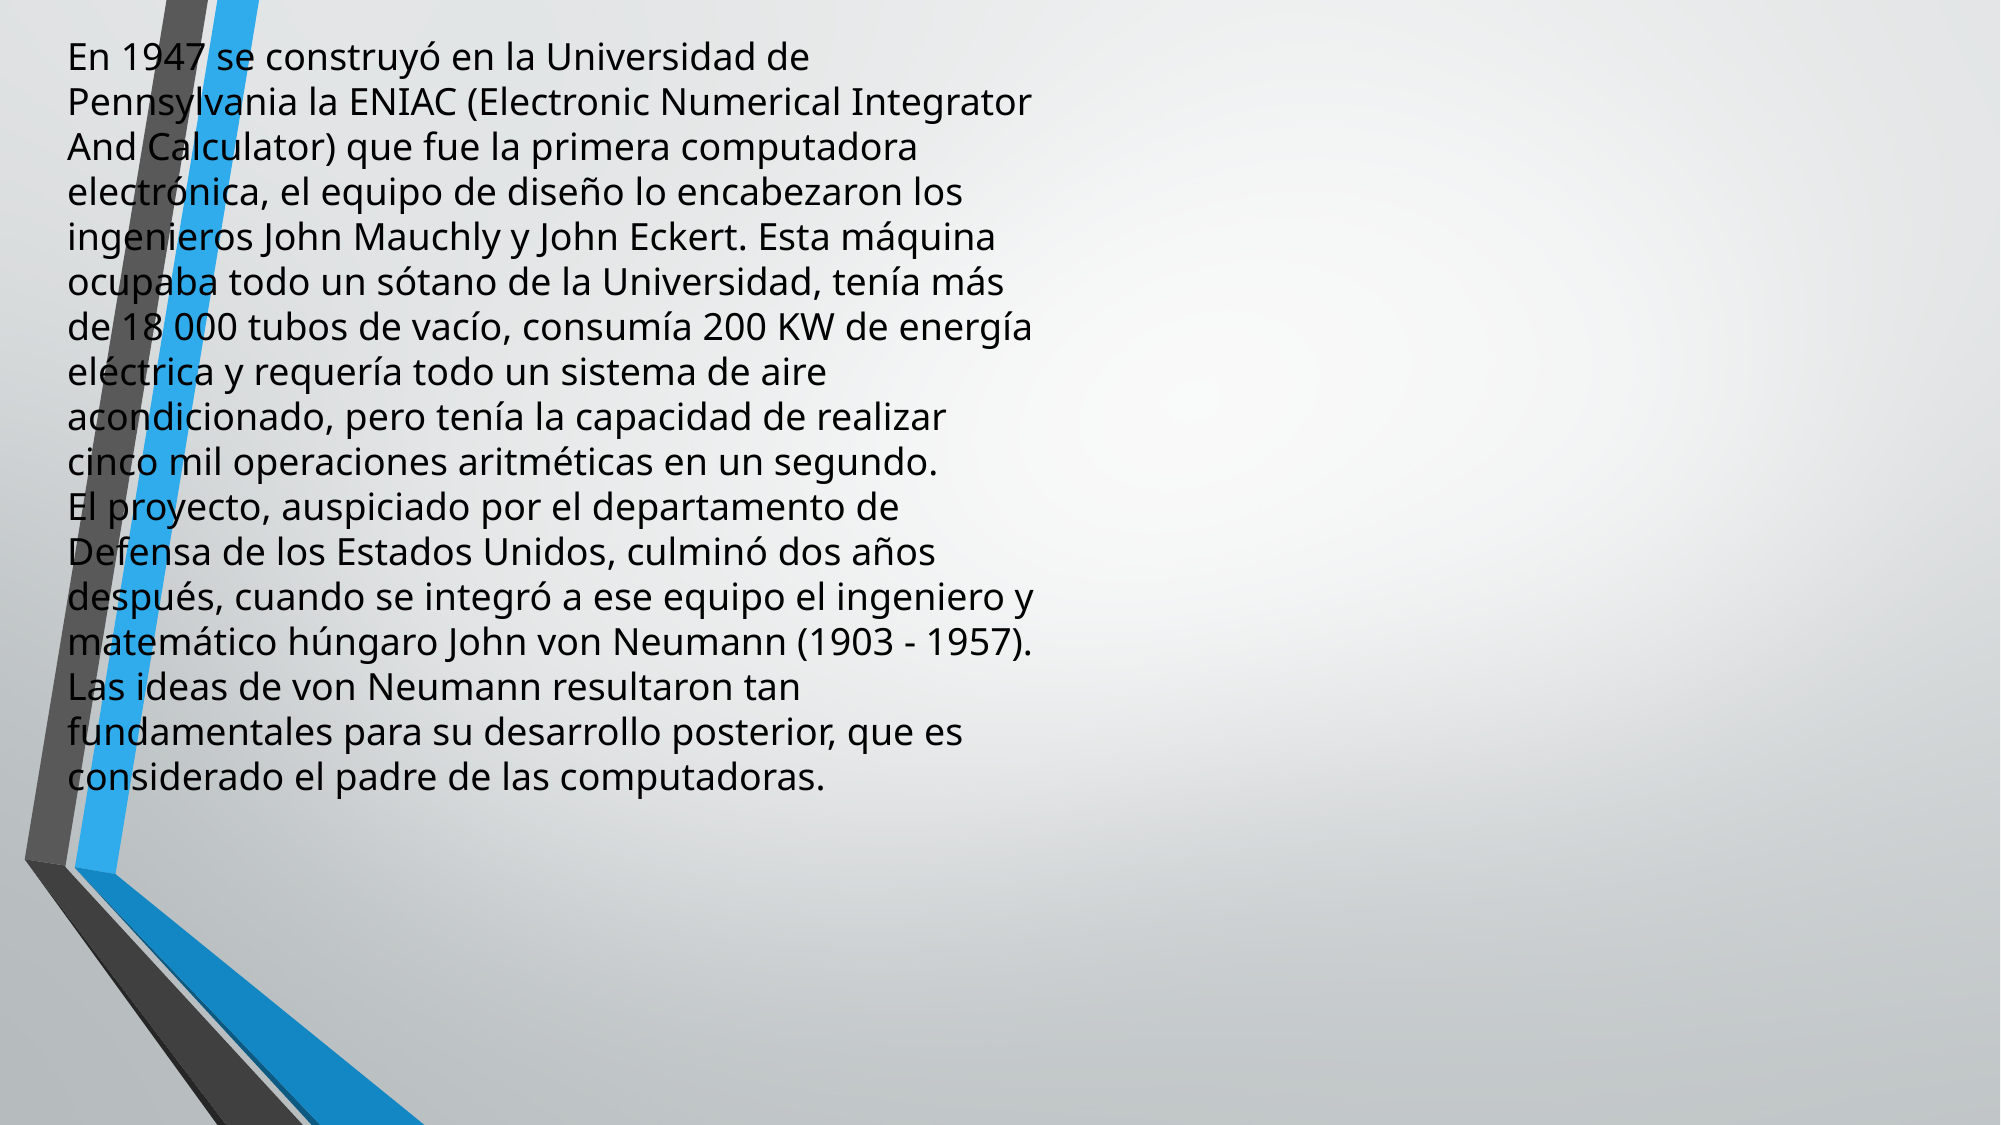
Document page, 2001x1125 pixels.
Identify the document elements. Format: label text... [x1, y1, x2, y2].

text_box En 1947 se construyó en la Universidad de Pennsylvania la ENIAC (Electronic Numerical Integrator And Calculator) que fue la primera computadora electrónica, el equipo de diseño lo encabezaron los ingenieros John Mauchly y John Eckert. Esta máquina ocupaba todo un sótano de la Universidad, tenía más de 18 000 tubos de vacío, consumía 200 KW de energía eléctrica y requería todo un sistema de aire acondicionado, pero tenía la capacidad de realizar cinco mil operaciones aritméticas en un segundo. El proyecto, auspiciado por el departamento de Defensa de los Estados Unidos, culminó dos años después, cuando se integró a ese equipo el ingeniero y matemático húngaro John von Neumann (1903 - 1957). Las ideas de von Neumann resultaron tan fundamentales para su desarrollo posterior, que es considerado el padre de las computadoras. [52, 25, 1053, 896]
